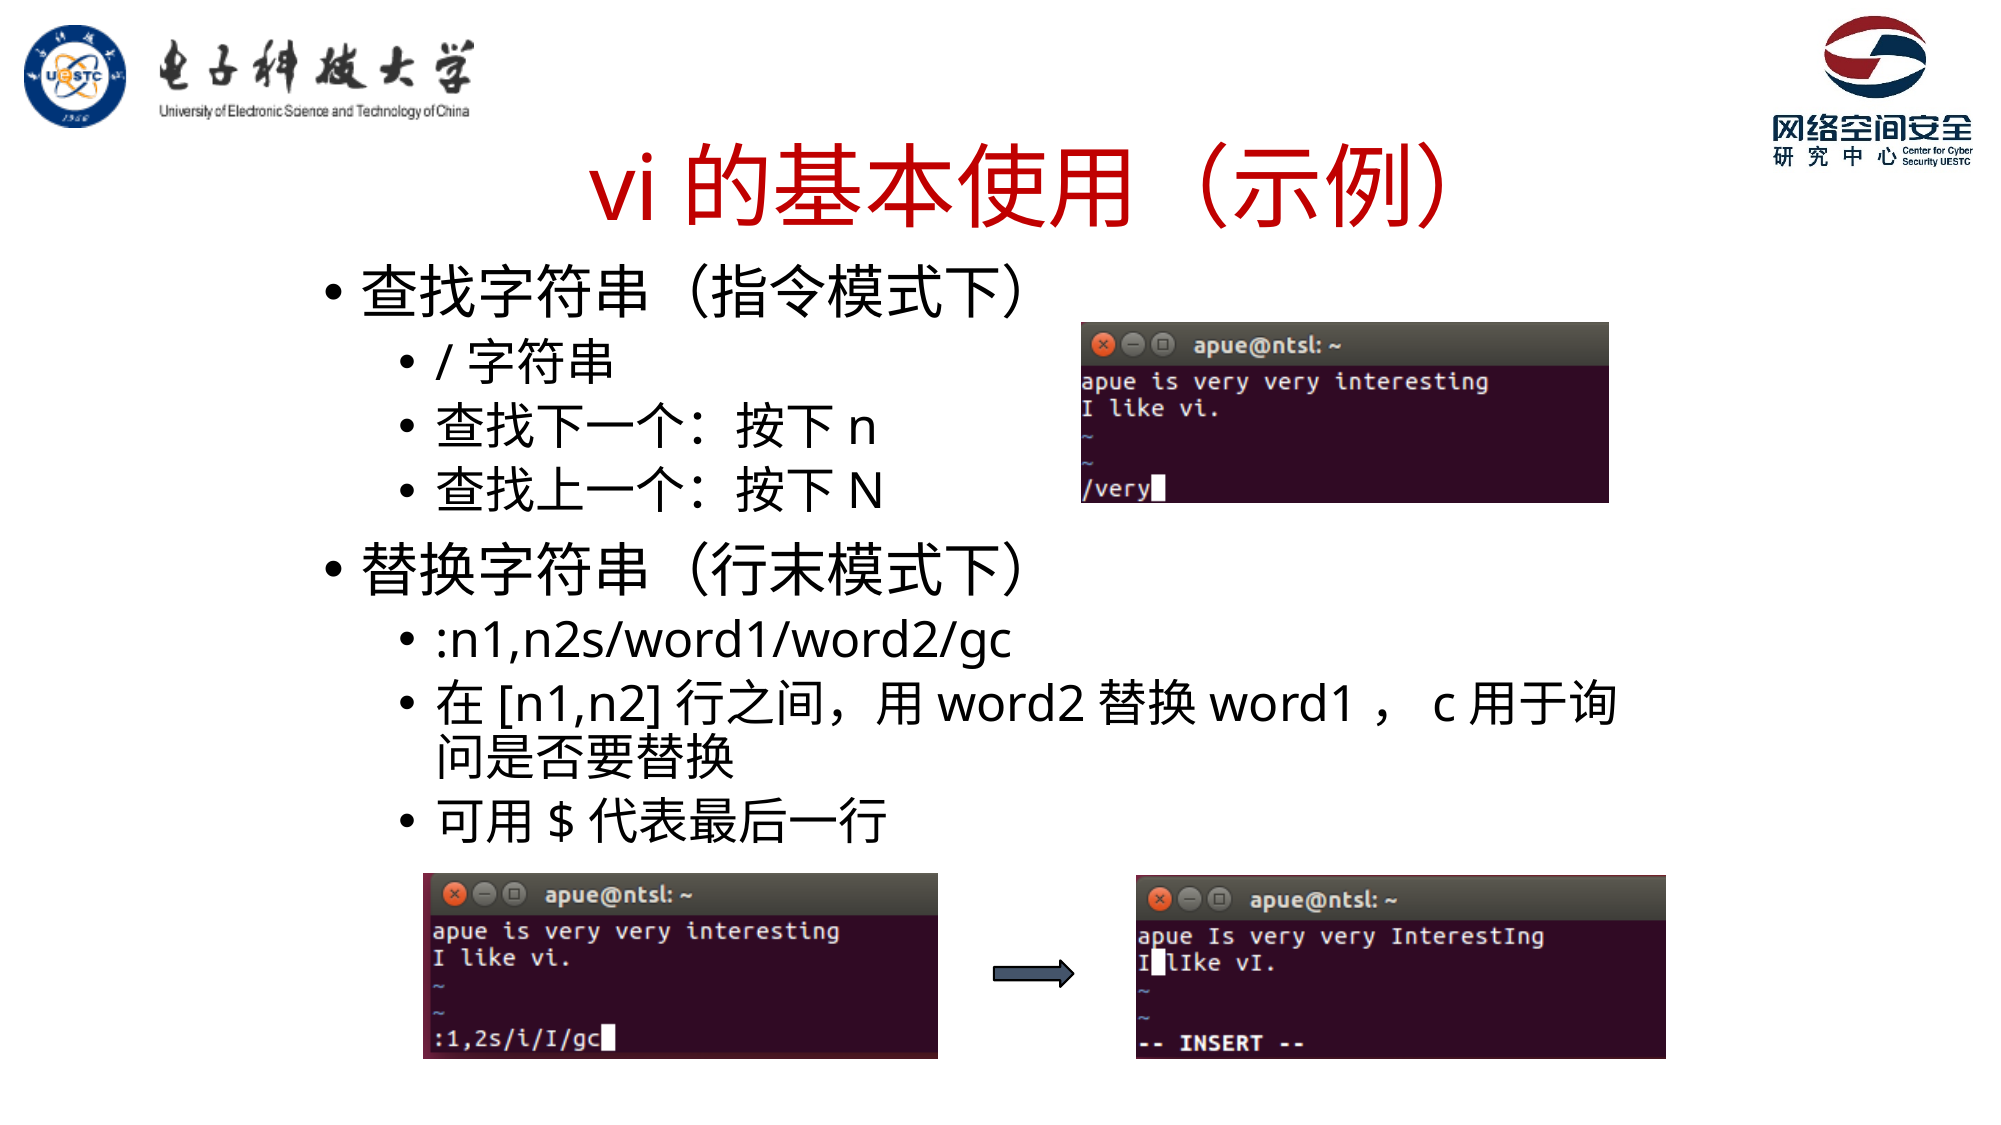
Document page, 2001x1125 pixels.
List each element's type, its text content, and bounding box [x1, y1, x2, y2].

picture [1081, 322, 1609, 503]
title vi的基本使用（示例） [347, 124, 1749, 257]
picture [24, 25, 474, 128]
picture [1136, 875, 1666, 1059]
text_box 查找字符串（指令模式下） /字符串 查找下一个：按下n 查找上一个：按下N 替换字符串（行末模式下） :n1,n2s/word1/word2/gc 在[n1,n2]行之间，用word2替换word1，c用于询问是否要替换 可用$代表最后一行 [308, 256, 1646, 995]
picture [423, 873, 938, 1059]
picture [1773, 8, 1973, 173]
text_box [993, 960, 1074, 987]
